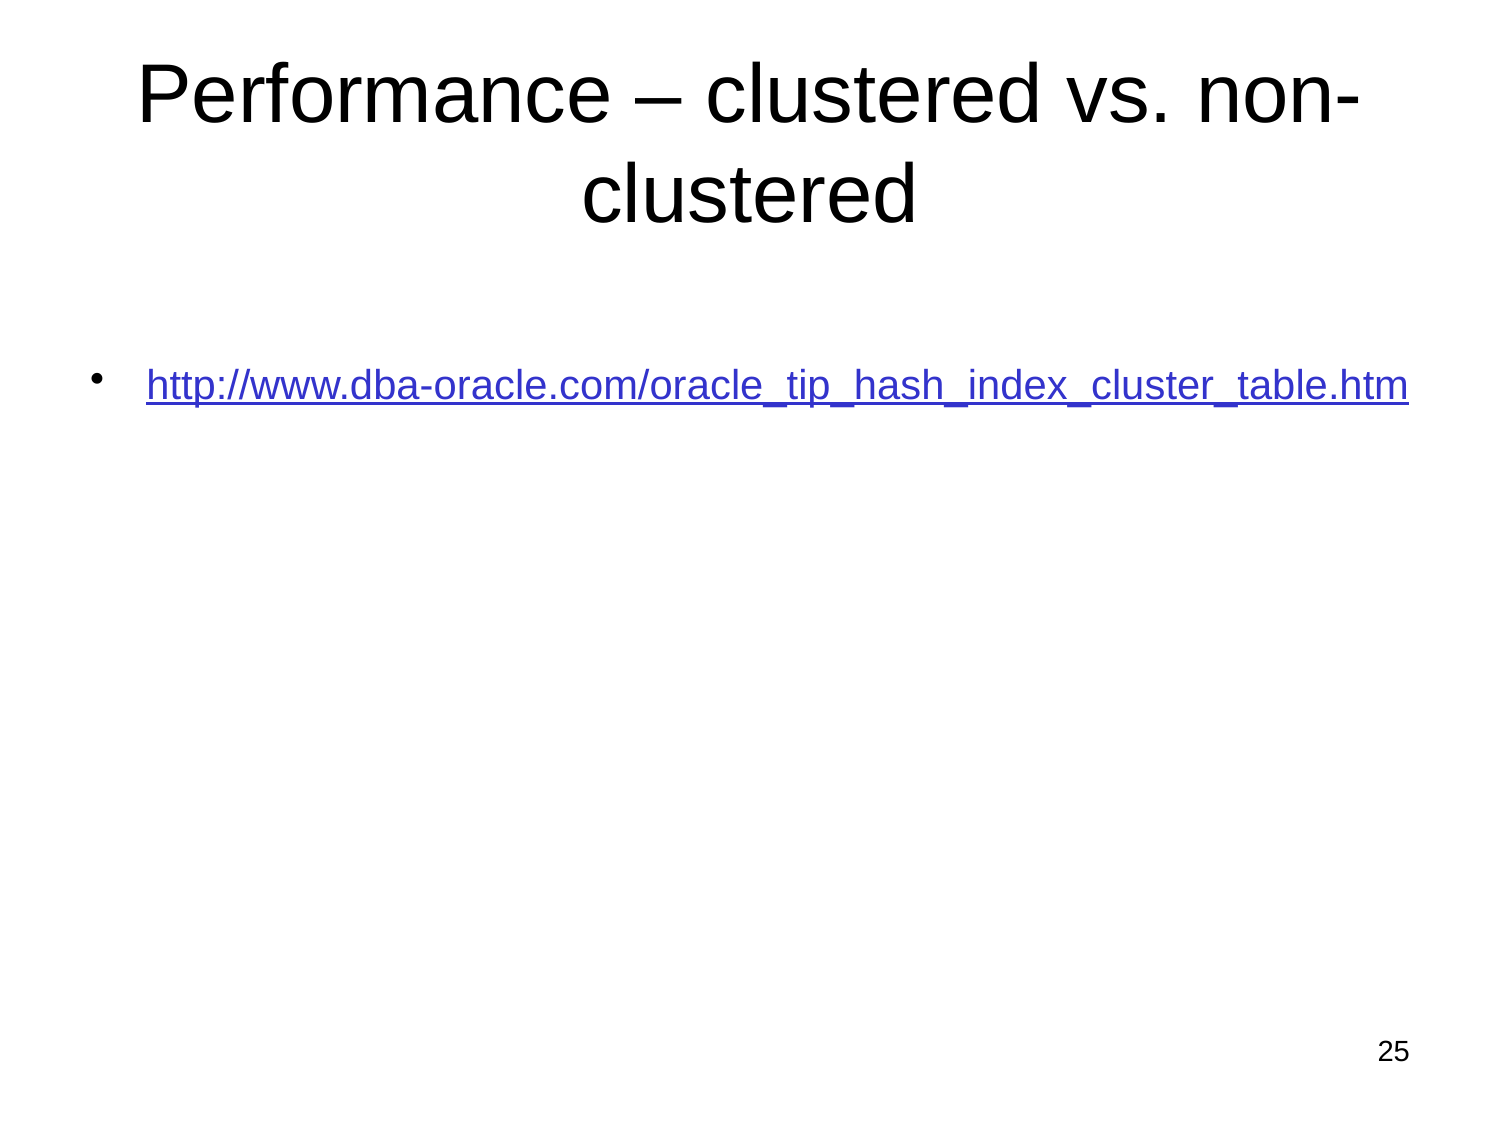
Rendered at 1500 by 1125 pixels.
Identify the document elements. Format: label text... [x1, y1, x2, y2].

list http://www.dba-oracle.com/oracle_tip_hash_index_cluster_table.htm [75, 262, 1425, 1005]
title Performance – clustered vs. non-clustered [75, 45, 1425, 233]
slide_number 25 [1074, 1024, 1426, 1103]
